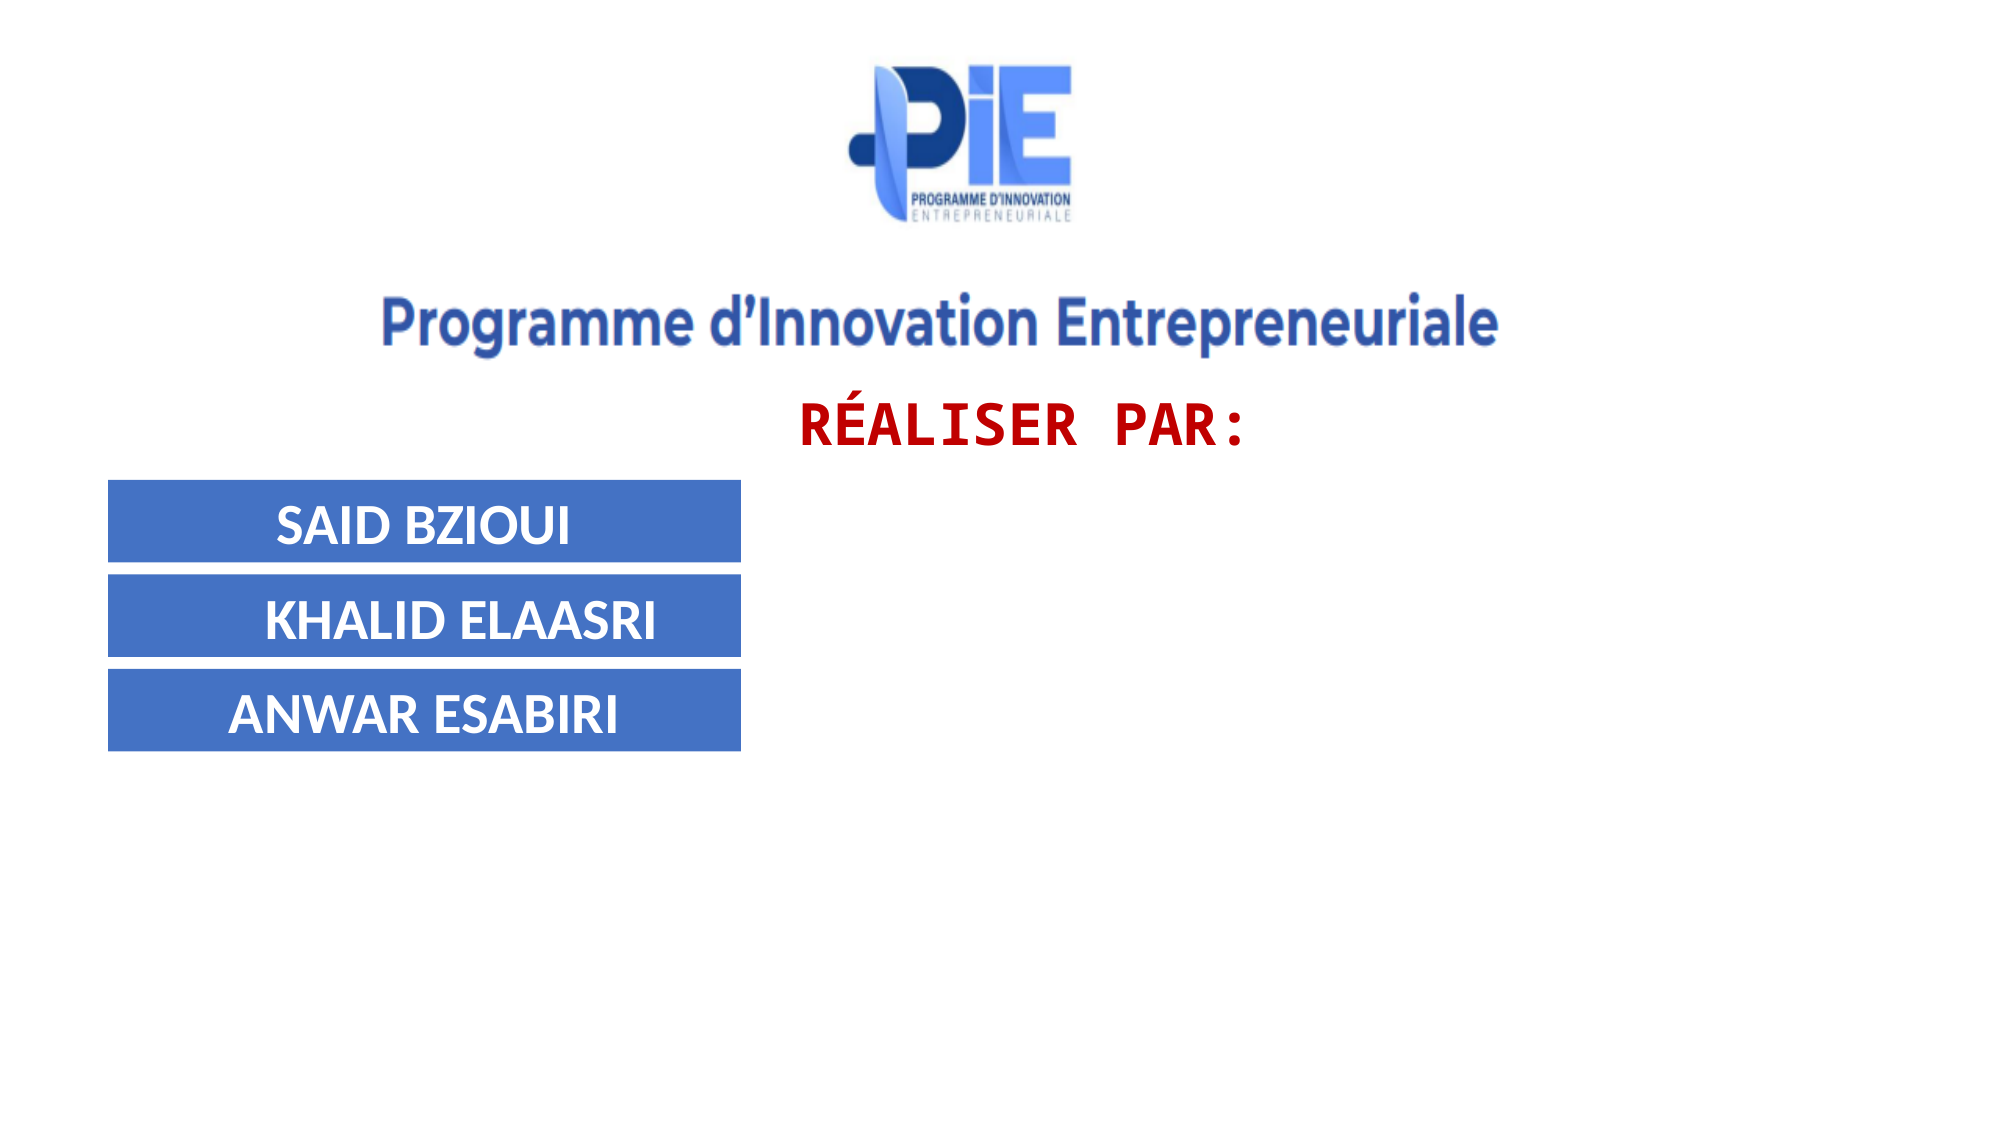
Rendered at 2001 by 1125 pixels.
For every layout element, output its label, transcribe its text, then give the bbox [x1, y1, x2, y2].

text_box SAID BZIOUI [107, 479, 742, 563]
text_box ANWAR ESABIRI [107, 668, 742, 752]
picture [313, 0, 1619, 390]
text_box KHALID ELAASRI [107, 573, 742, 658]
text_box RÉALISER PAR: [602, 390, 1450, 464]
